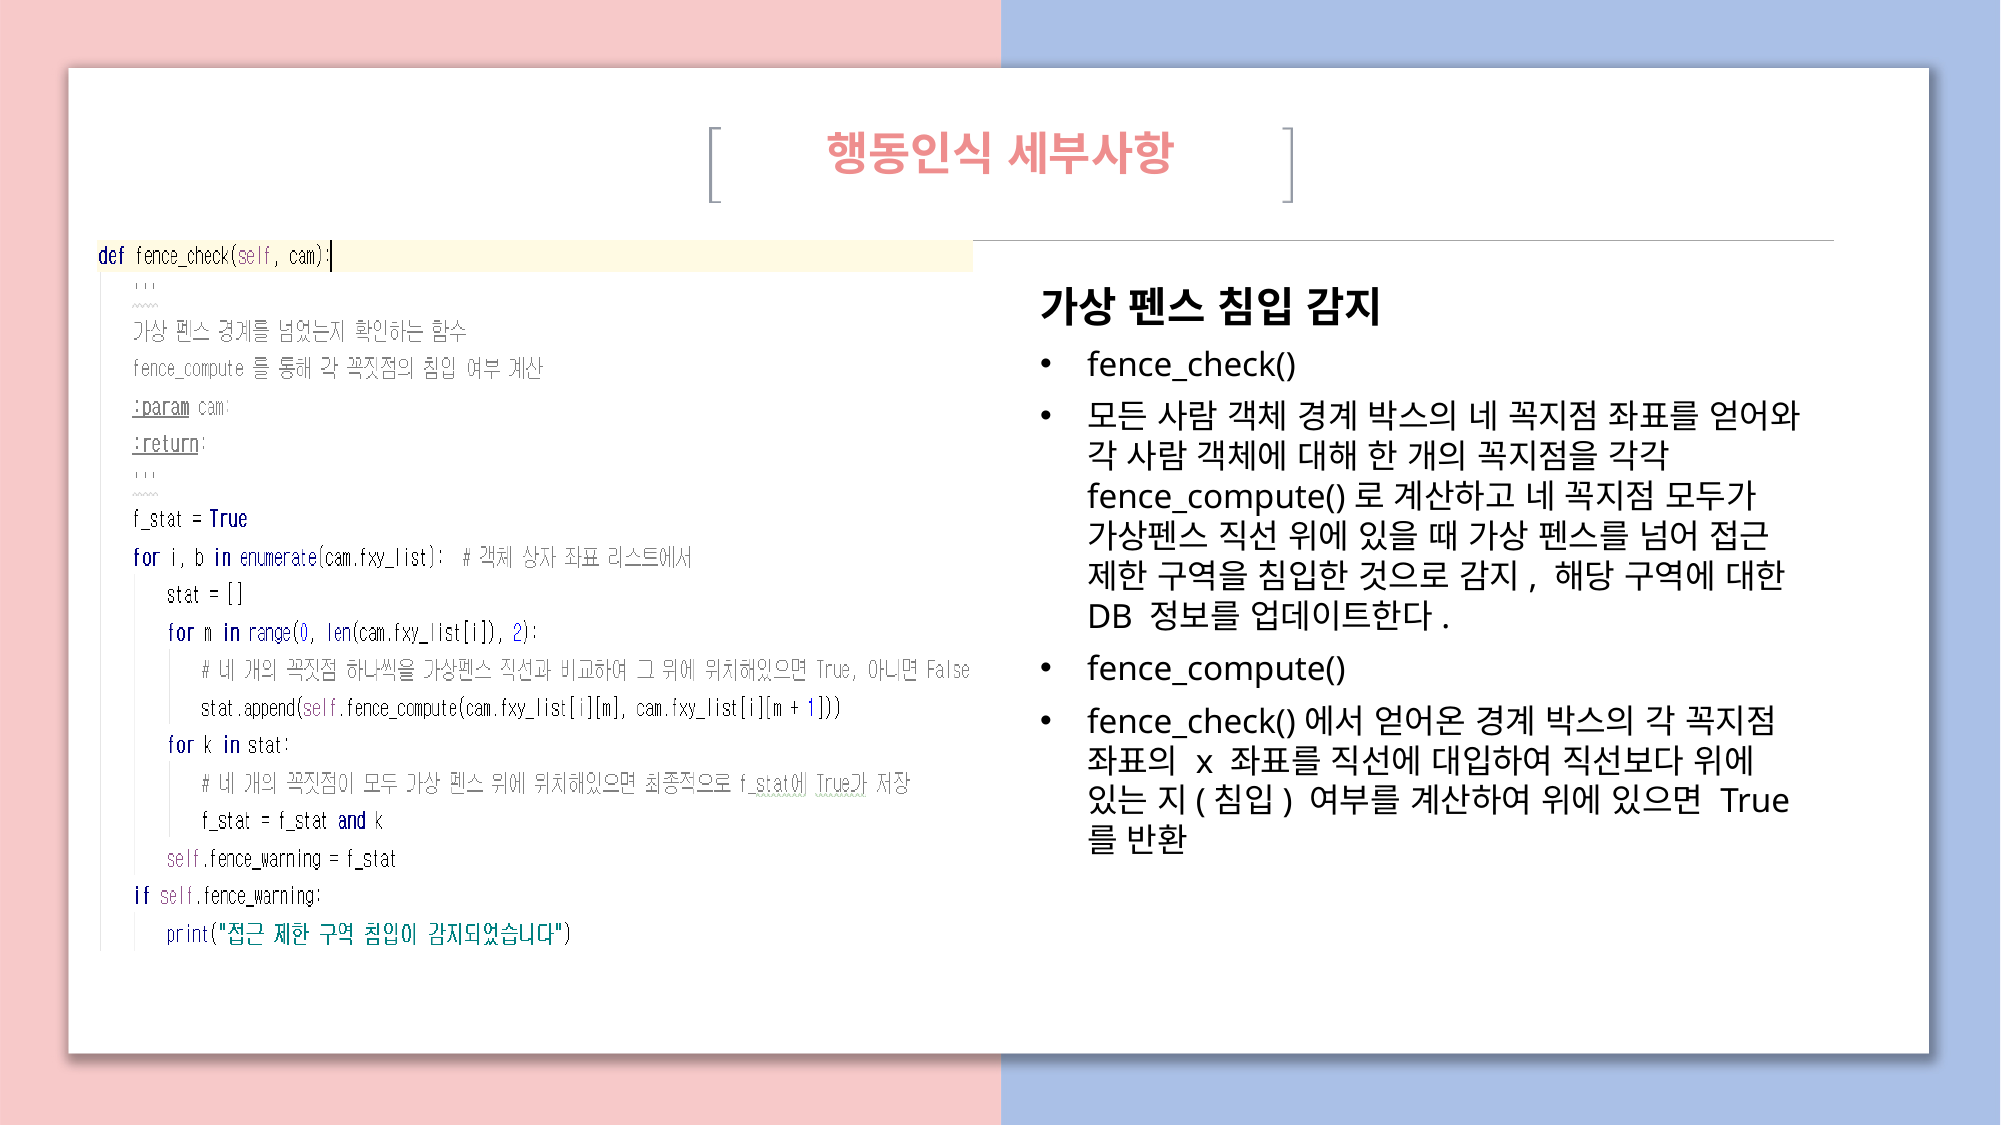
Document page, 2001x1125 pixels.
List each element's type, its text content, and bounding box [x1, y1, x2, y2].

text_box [709, 127, 1293, 203]
picture [0, 0, 2001, 1125]
text_box 행동인식 세부사항 [363, 102, 1639, 209]
text_box 가상 펜스 침입 감지 fence_check() 모든 사람 객체 경계 박스의 네 꼭지점 좌표를 얻어와 각 사람 객체에 대해 한 개의 꼭지점을 각각 fence_compute()로 계산하고 네 꼭지점 모두가 가상펜스 직선 위에 있을 때 가상 펜스를 넘어 접근 제한 구역을 침입한 것으로 감지, 해당 구역에 대한 DB 정보를 업데이트한다. fence_compute() fence_check()에서 얻어온 경계 박스의 각 꼭지점 좌표의 x 좌표를 직선에 대입하여 직선보다 위에 있는 지(침입) 여부를 계산하여 위에 있으면 True를 반환 [1025, 273, 1835, 867]
